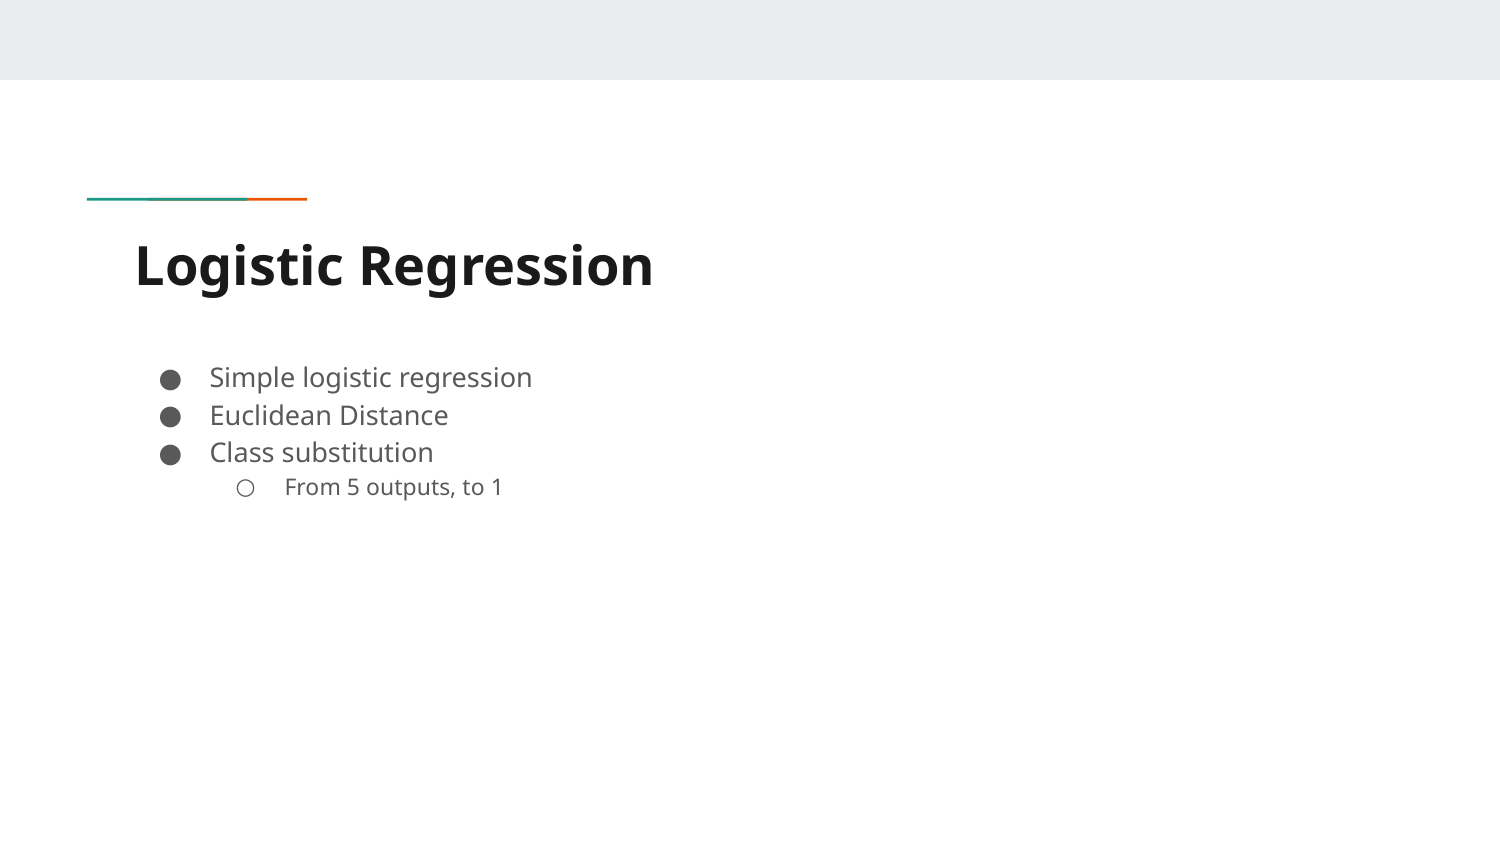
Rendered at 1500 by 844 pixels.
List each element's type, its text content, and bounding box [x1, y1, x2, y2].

list Simple logistic regression Euclidean Distance Class substitution From 5 outputs, to 1 [119, 341, 1381, 712]
title Logistic Regression [119, 216, 1381, 305]
